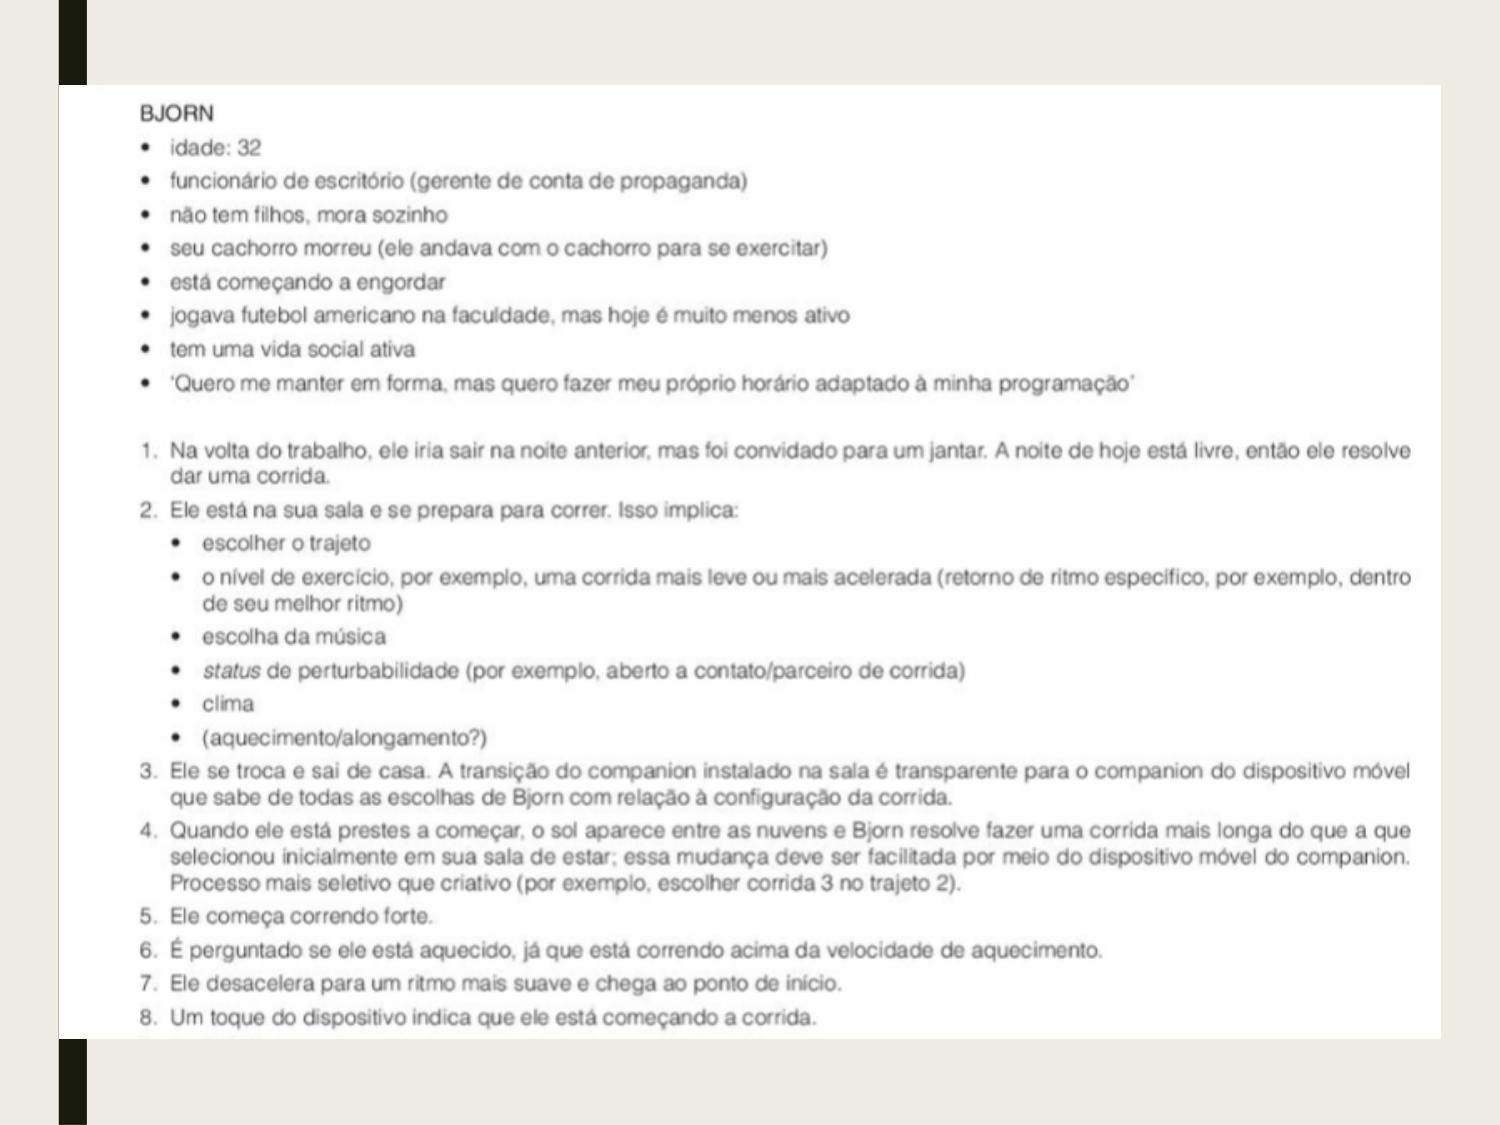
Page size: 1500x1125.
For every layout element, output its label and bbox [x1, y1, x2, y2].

picture [59, 85, 1441, 1039]
